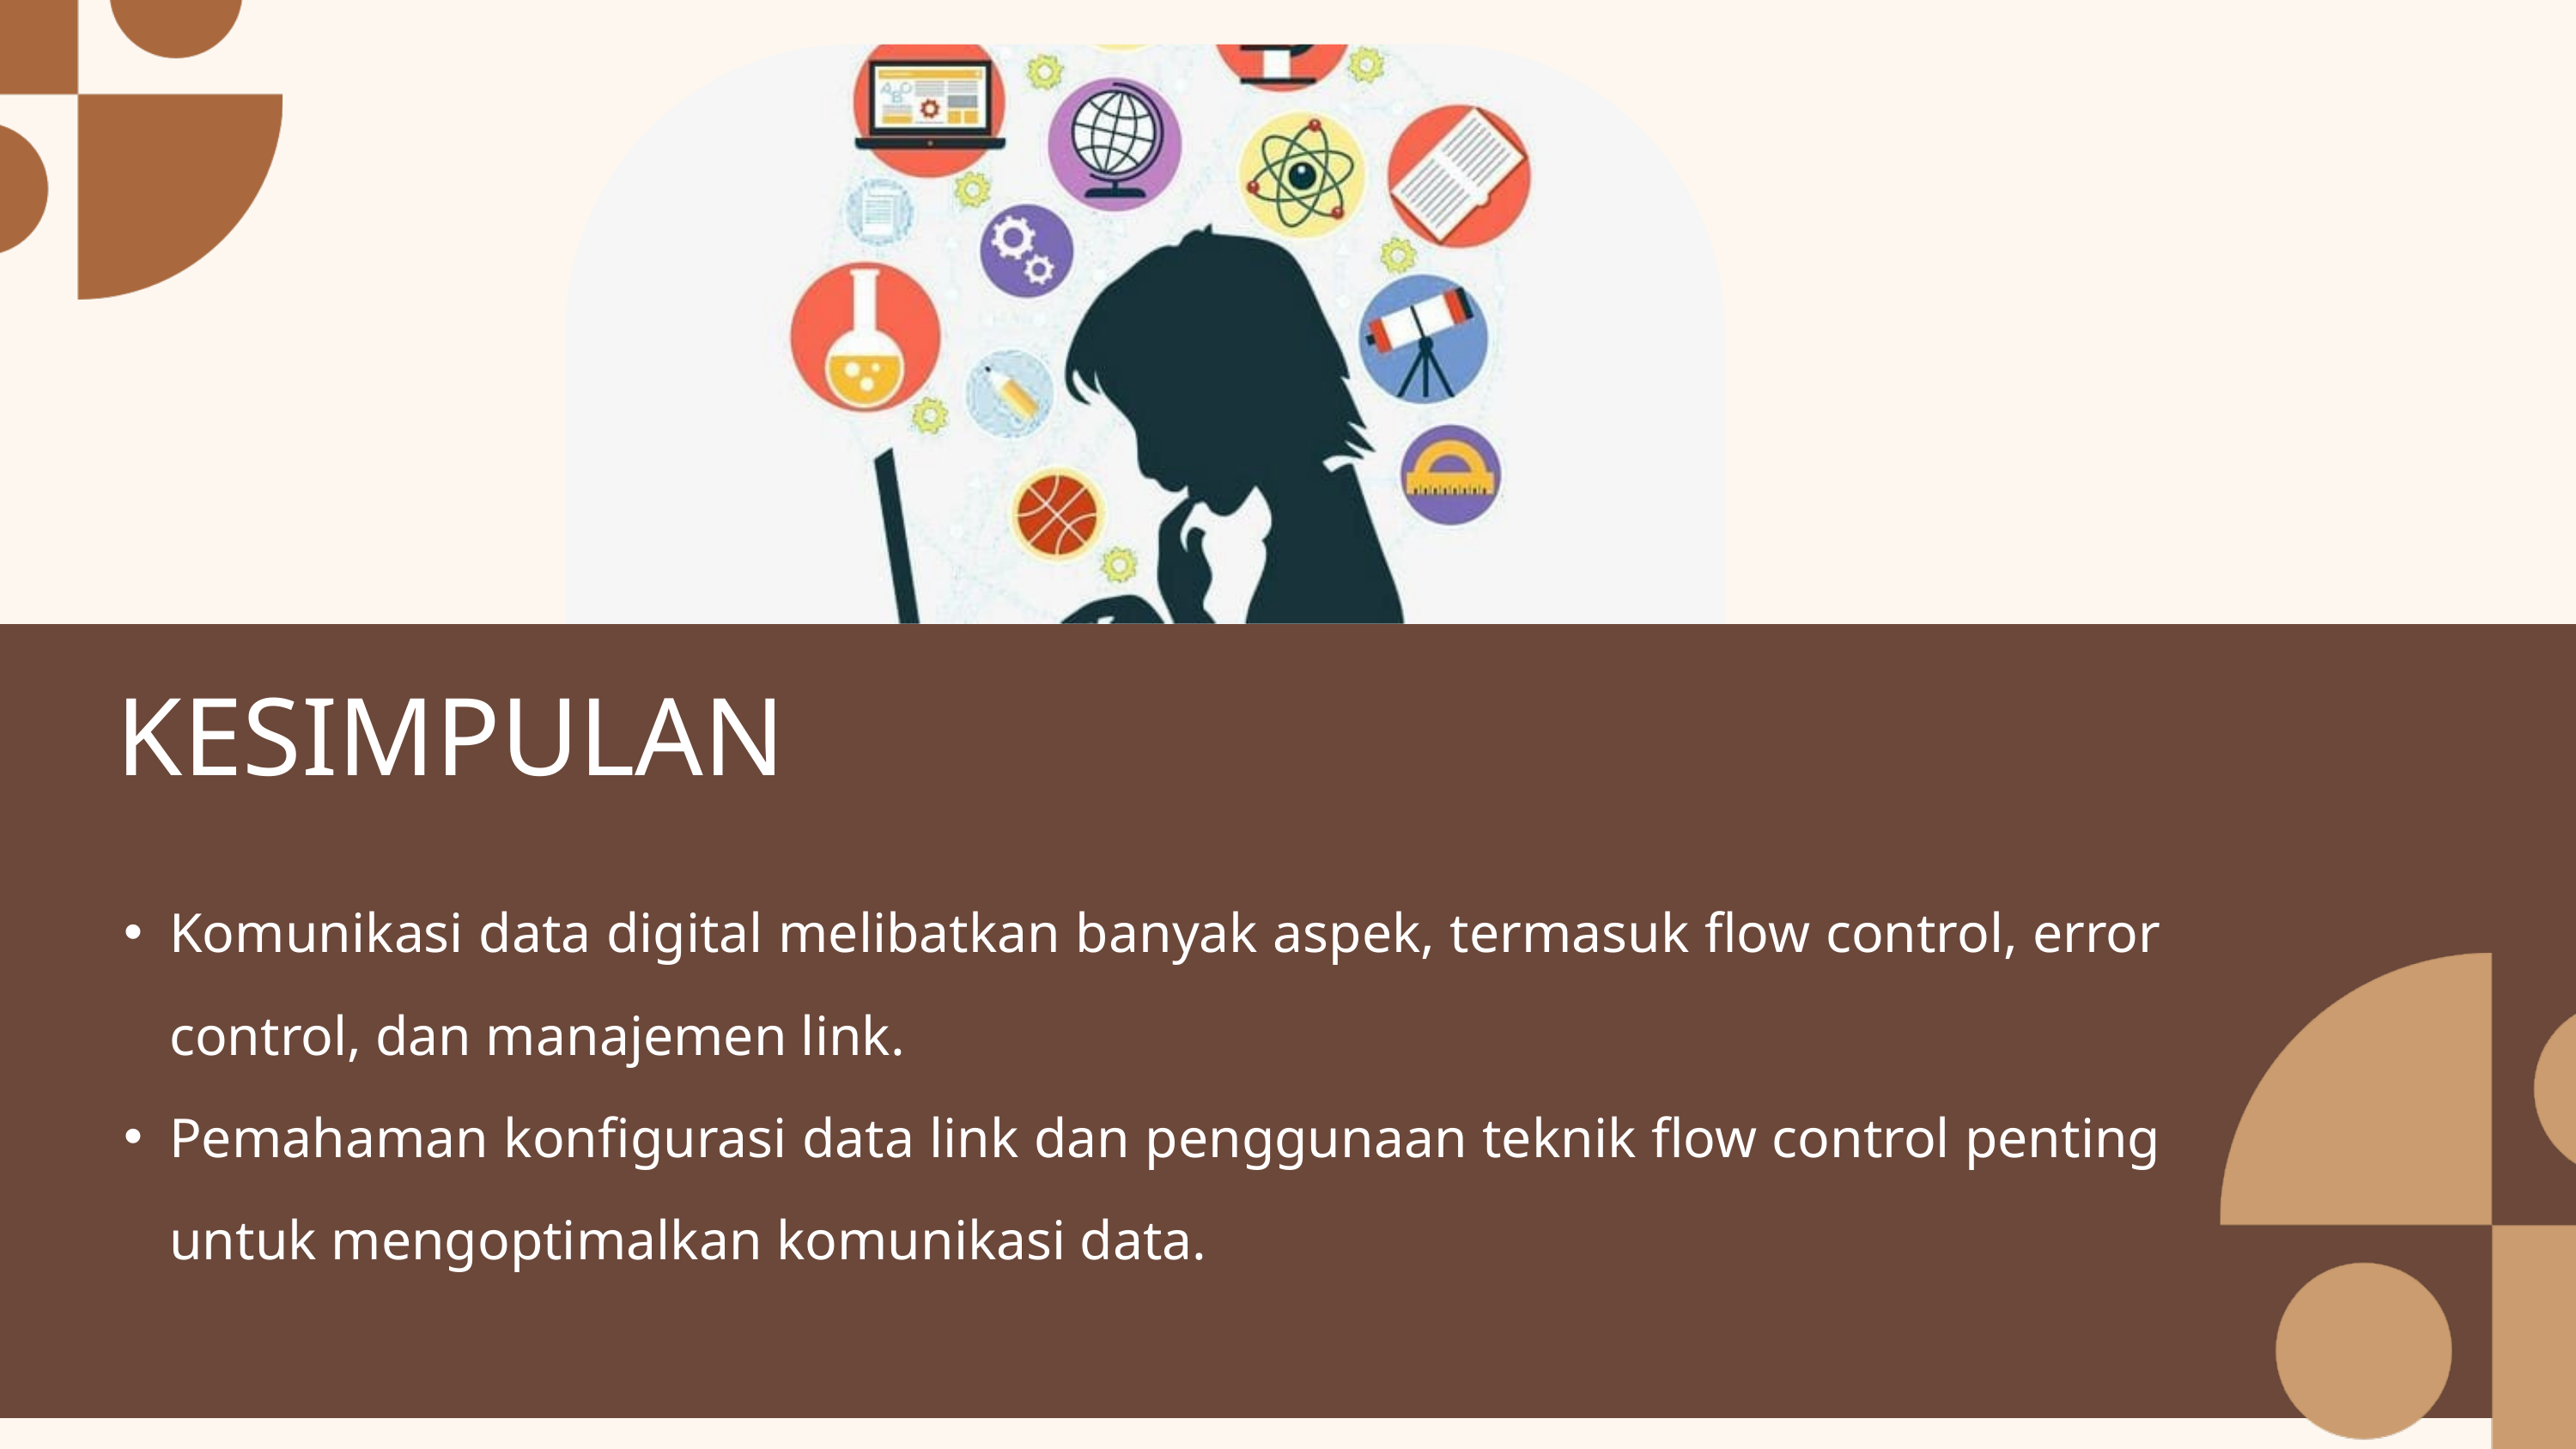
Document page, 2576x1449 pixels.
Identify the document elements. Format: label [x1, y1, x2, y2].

text_box [565, 44, 1725, 621]
text_box [0, 623, 2576, 1419]
text_box [2220, 1428, 2576, 1449]
text_box [0, 0, 283, 300]
